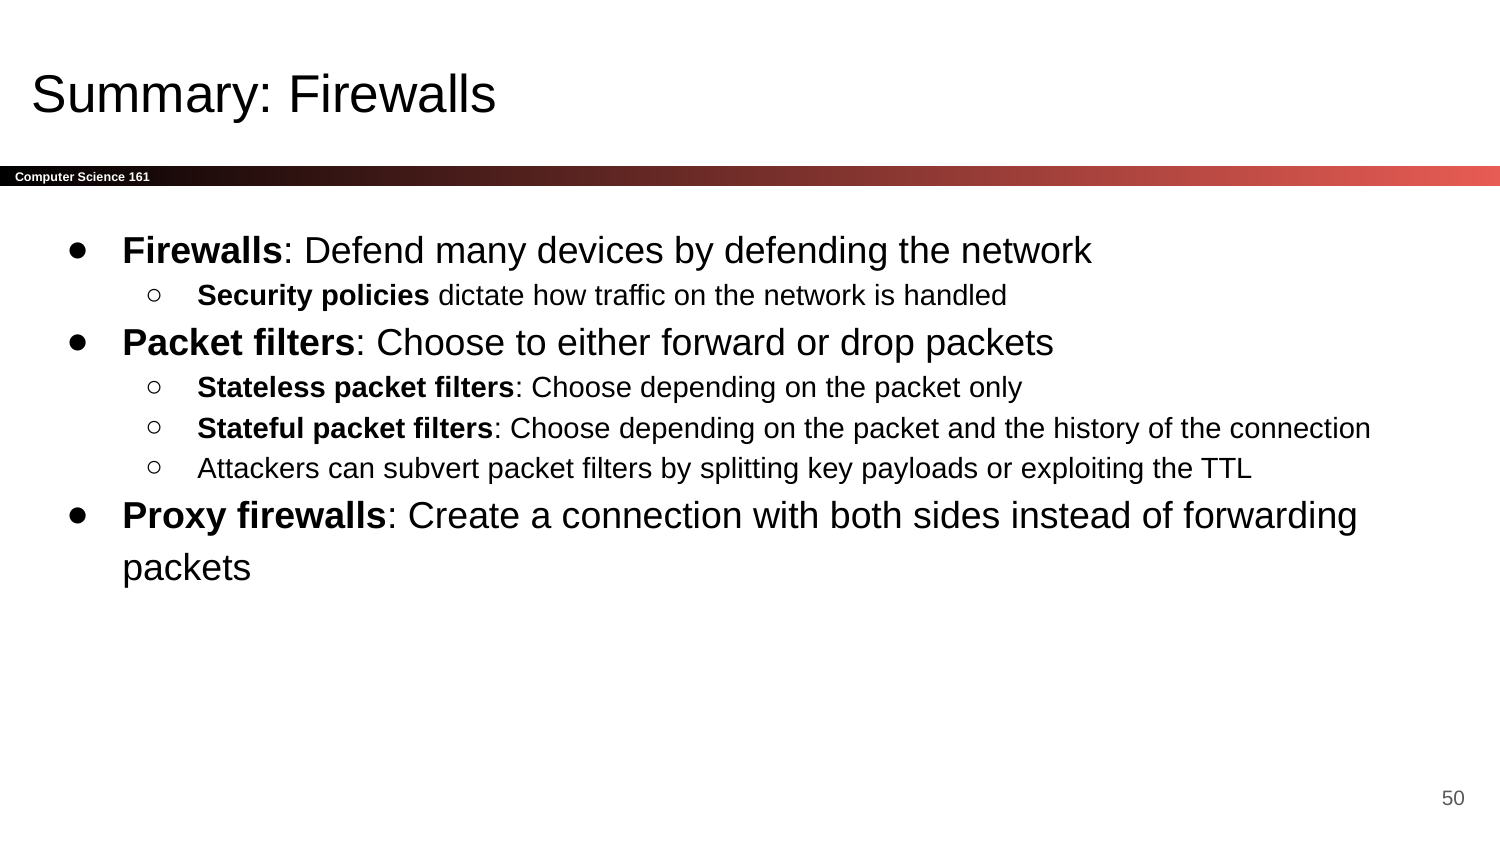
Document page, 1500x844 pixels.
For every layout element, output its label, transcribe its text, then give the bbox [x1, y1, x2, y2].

title Summary: Firewalls [16, 44, 1415, 139]
slide_number ‹#› [1389, 764, 1480, 830]
list Firewalls: Defend many devices by defending the network Security policies dictate how traffic on the network is handled Packet filters: Choose to either forward or drop packets Stateless packet filters: Choose depending on the packet only Stateful packet filters: Choose depending on the packet and the history of the connection Attackers can subvert packet filters by splitting key payloads or exploiting the TTL Proxy firewalls: Create a connection with both sides instead of forwarding packets [32, 204, 1431, 823]
